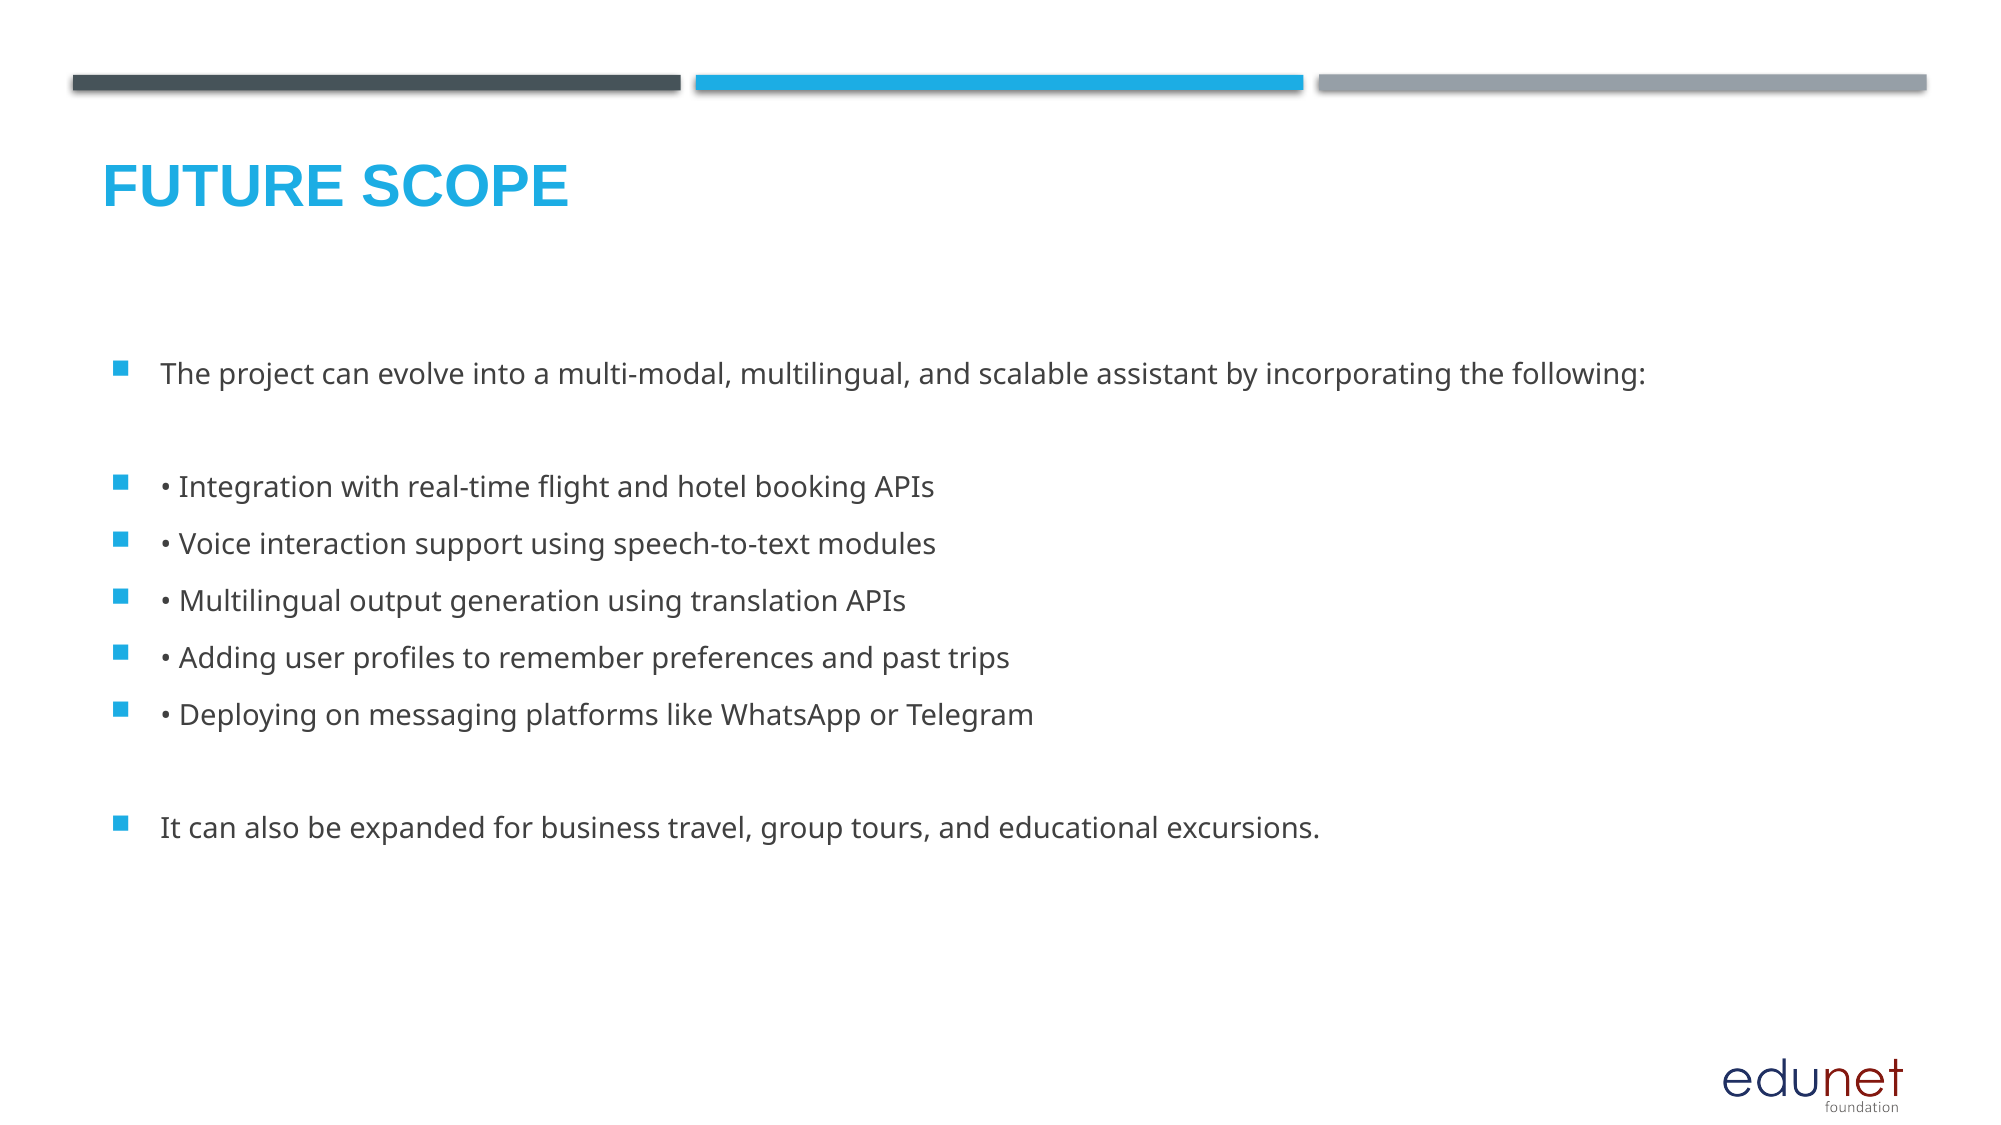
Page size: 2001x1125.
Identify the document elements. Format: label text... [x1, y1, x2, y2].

list The project can evolve into a multi-modal, multilingual, and scalable assistant by incorporating the following: • Integration with real-time flight and hotel booking APIs • Voice interaction support using speech-to-text modules • Multilingual output generation using translation APIs • Adding user profiles to remember preferences and past trips • Deploying on messaging platforms like WhatsApp or Telegram It can also be expanded for business travel, group tours, and educational excursions. [95, 213, 1905, 981]
text_box Future scope [87, 138, 1898, 226]
picture [1719, 1056, 1905, 1116]
